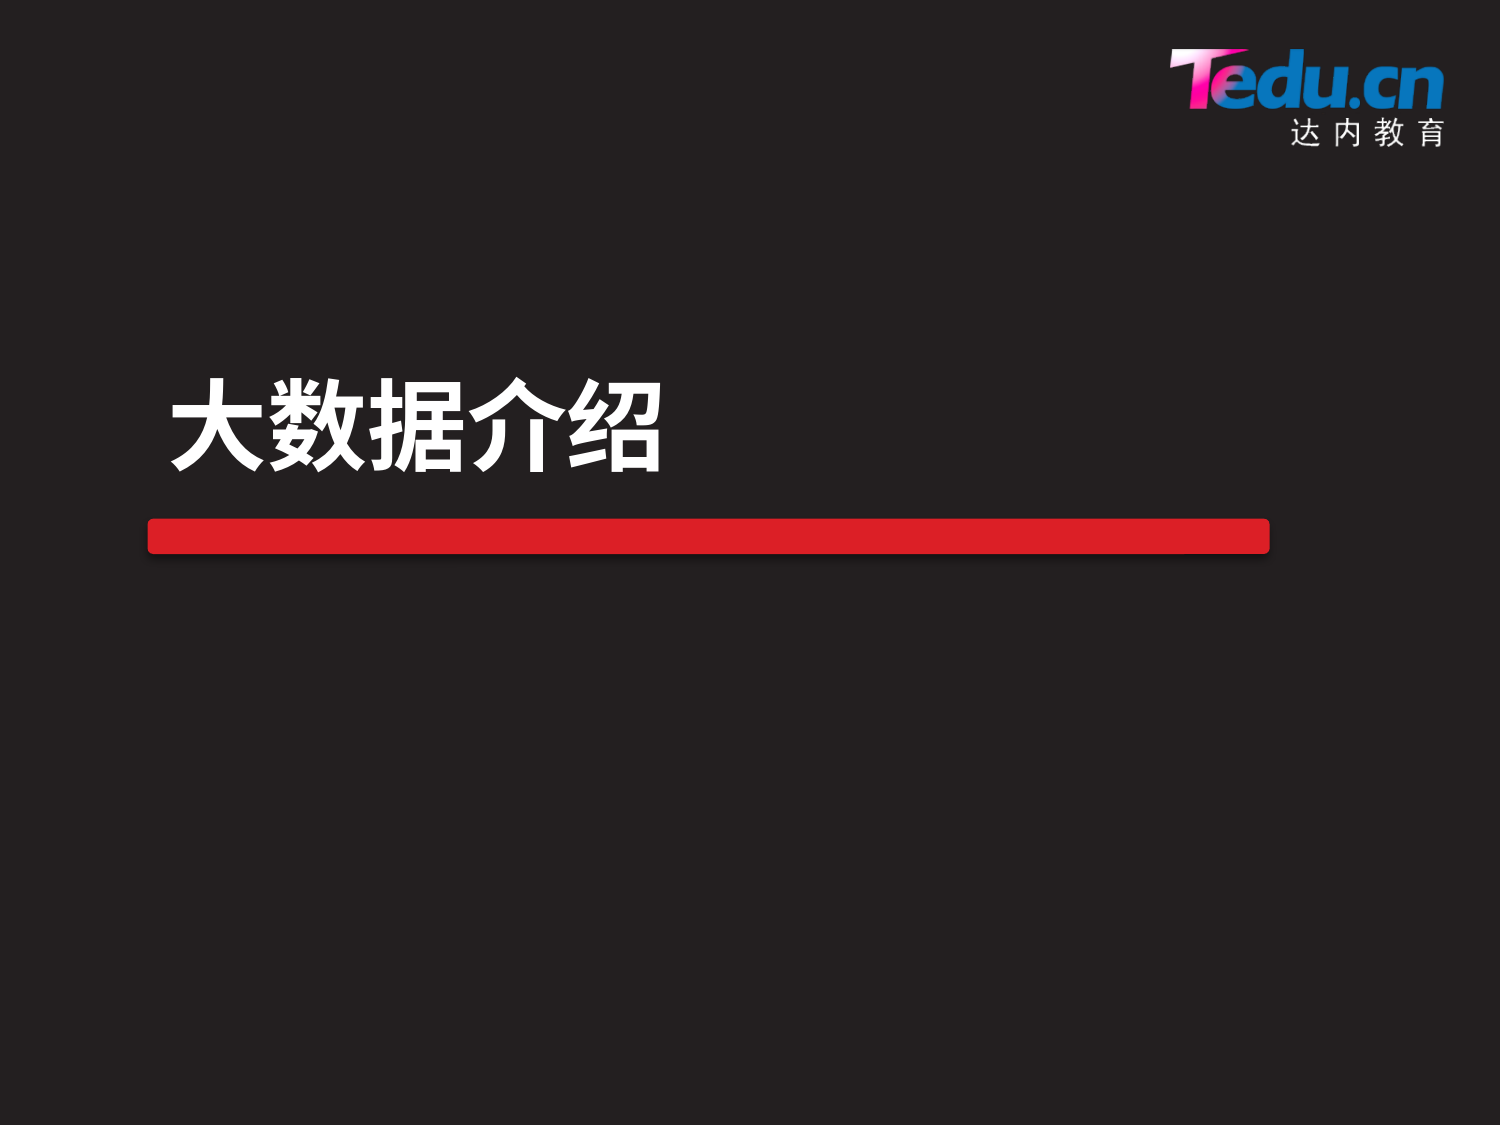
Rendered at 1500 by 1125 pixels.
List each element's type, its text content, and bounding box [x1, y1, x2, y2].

title 大数据介绍 [152, 338, 1266, 510]
picture [1157, 35, 1459, 162]
